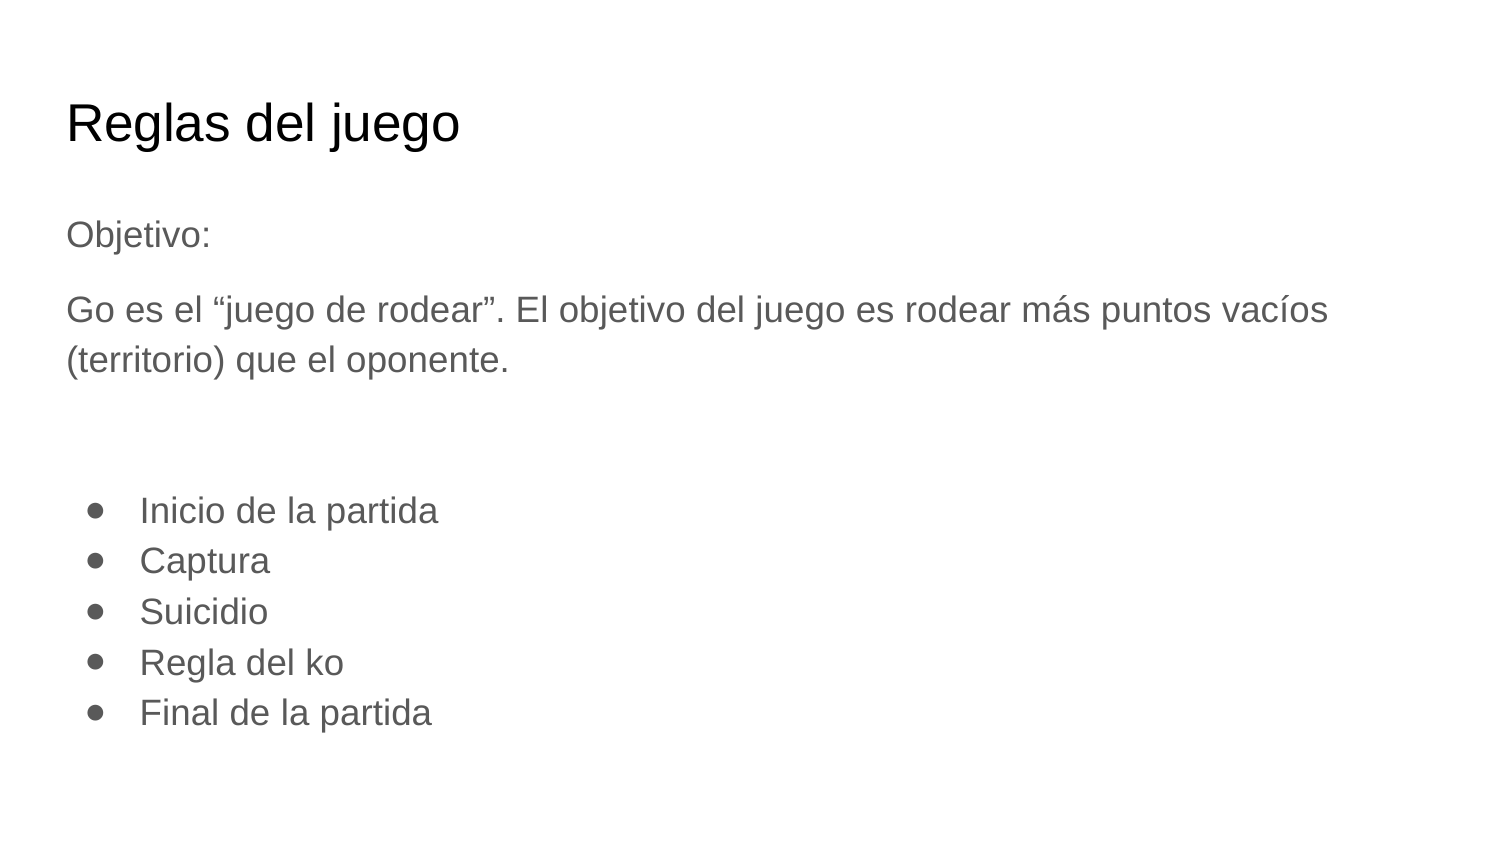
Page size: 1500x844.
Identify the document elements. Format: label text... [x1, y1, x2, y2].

title Reglas del juego [51, 72, 1449, 167]
list Objetivo: Go es el “juego de rodear”. El objetivo del juego es rodear más puntos vacíos (territorio) que el oponente. Inicio de la partida Captura Suicidio Regla del ko Final de la partida [51, 189, 1449, 750]
